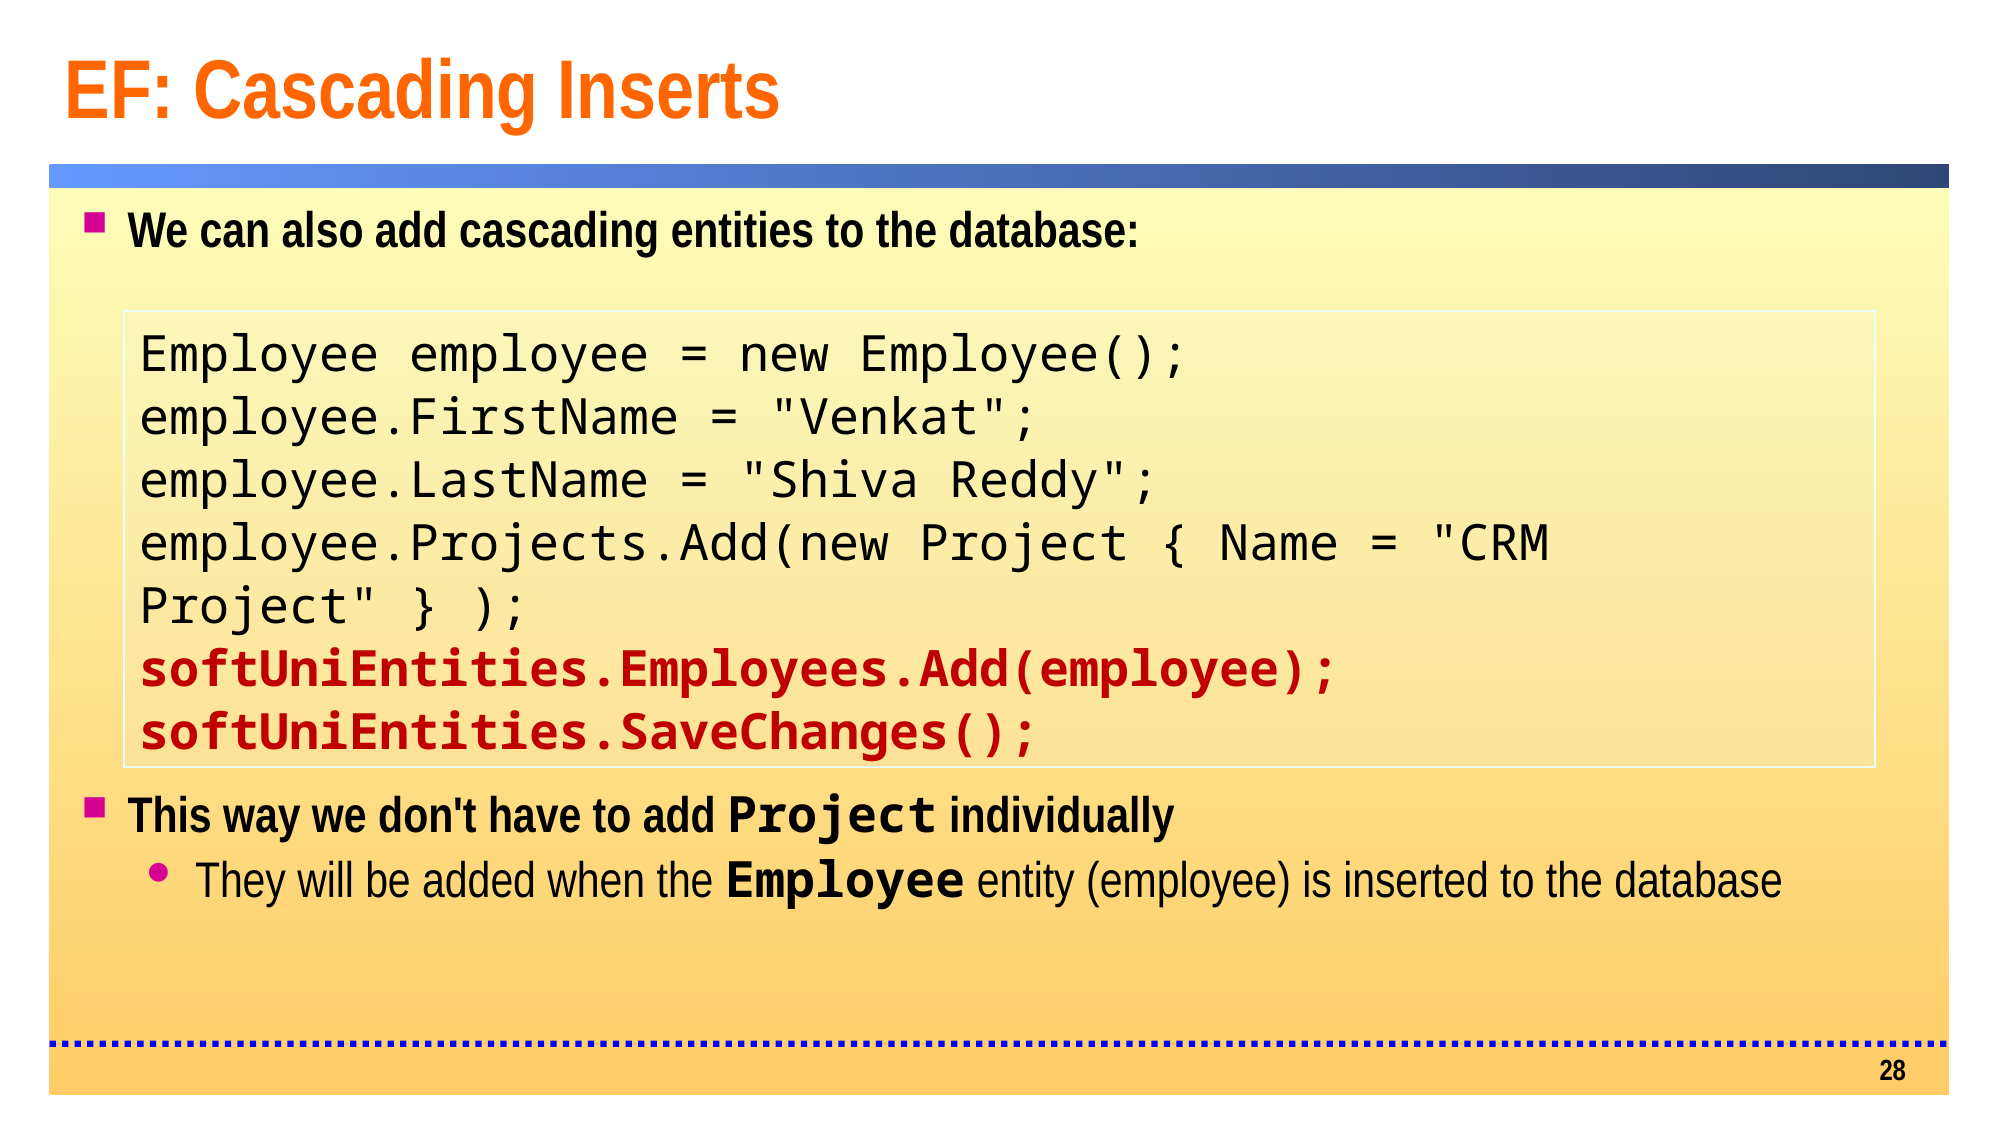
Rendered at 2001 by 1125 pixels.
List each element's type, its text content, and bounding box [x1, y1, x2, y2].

title EF: Cascading Inserts [49, 25, 1950, 164]
text_box Employee employee = new Employee(); employee.FirstName = "Venkat"; employee.LastName = "Shiva Reddy"; employee.Projects.Add(new Project { Name = "CRM Project" } ); softUniEntities.Employees.Add(employee); softUniEntities.SaveChanges(); [124, 311, 1875, 767]
list We can also add cascading entities to the database: This way we don't have to add Project individually They will be added when the Employee entity (employee) is inserted to the database [66, 189, 1934, 1000]
